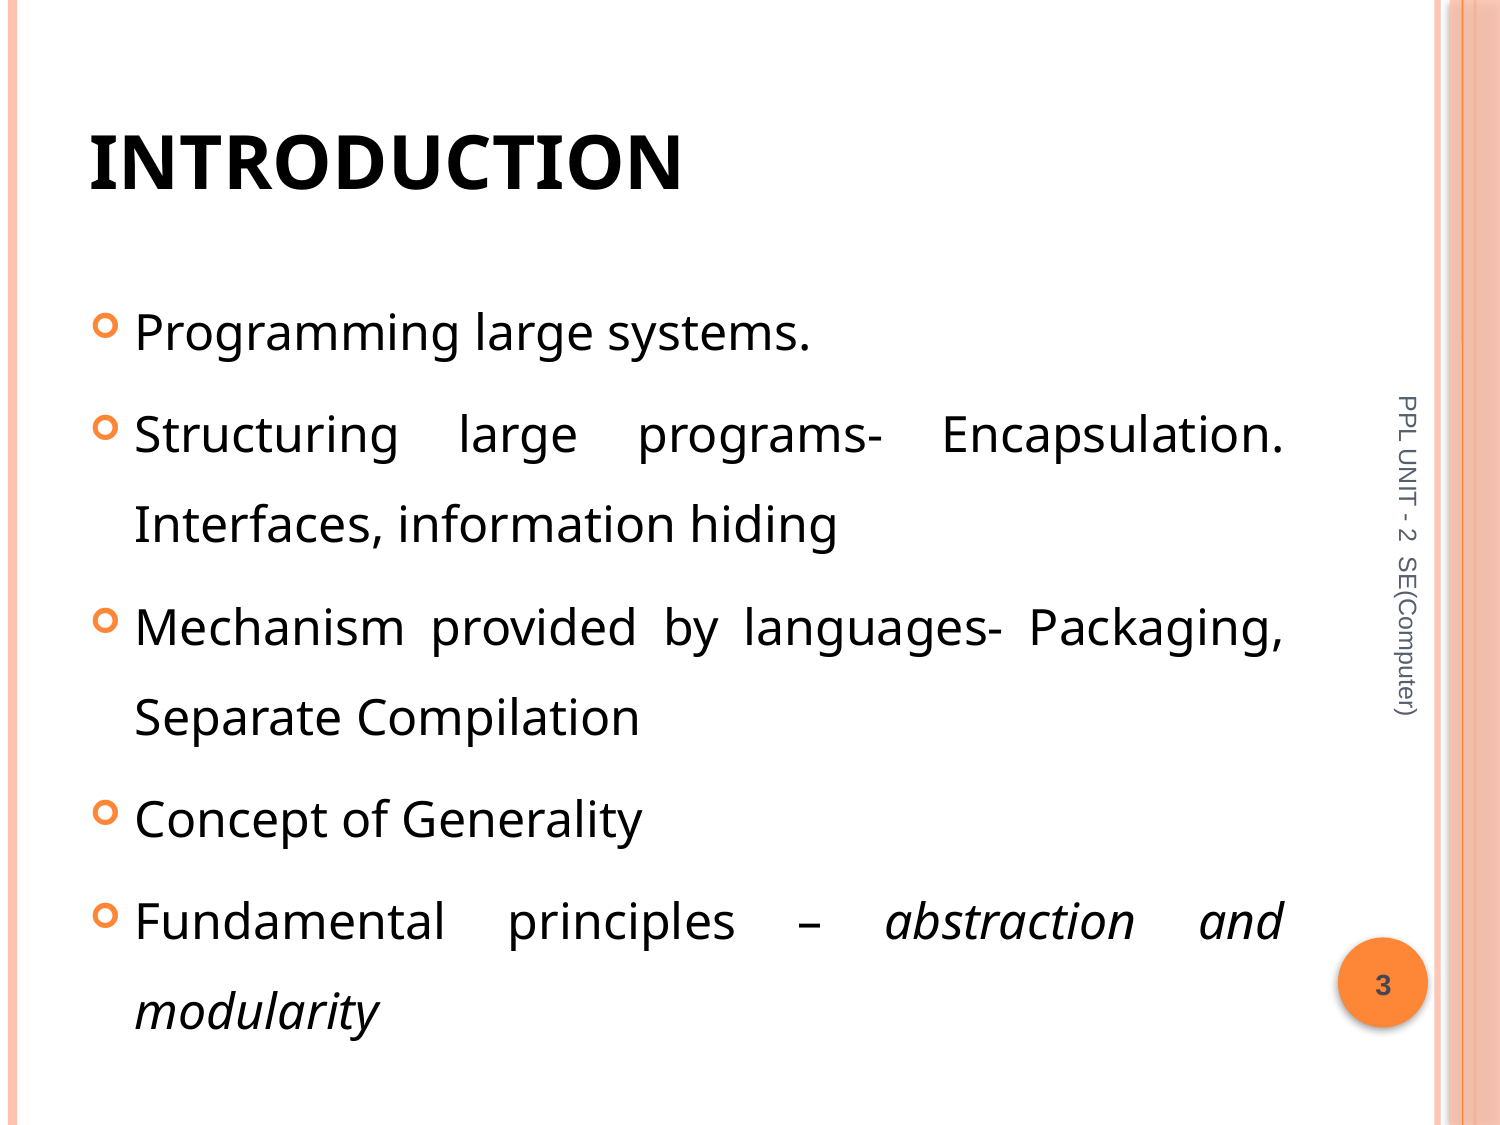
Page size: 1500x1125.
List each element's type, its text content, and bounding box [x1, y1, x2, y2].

title Introduction [75, 45, 1300, 213]
footer PPL UNIT - 2 SE(Computer) [1379, 380, 1440, 906]
slide_number 3 [1333, 940, 1434, 1027]
list Programming large systems. Structuring large programs- Encapsulation. Interfaces, information hiding Mechanism provided by languages- Packaging, Separate Compilation Concept of Generality Fundamental principles – abstraction and modularity [75, 262, 1300, 1062]
